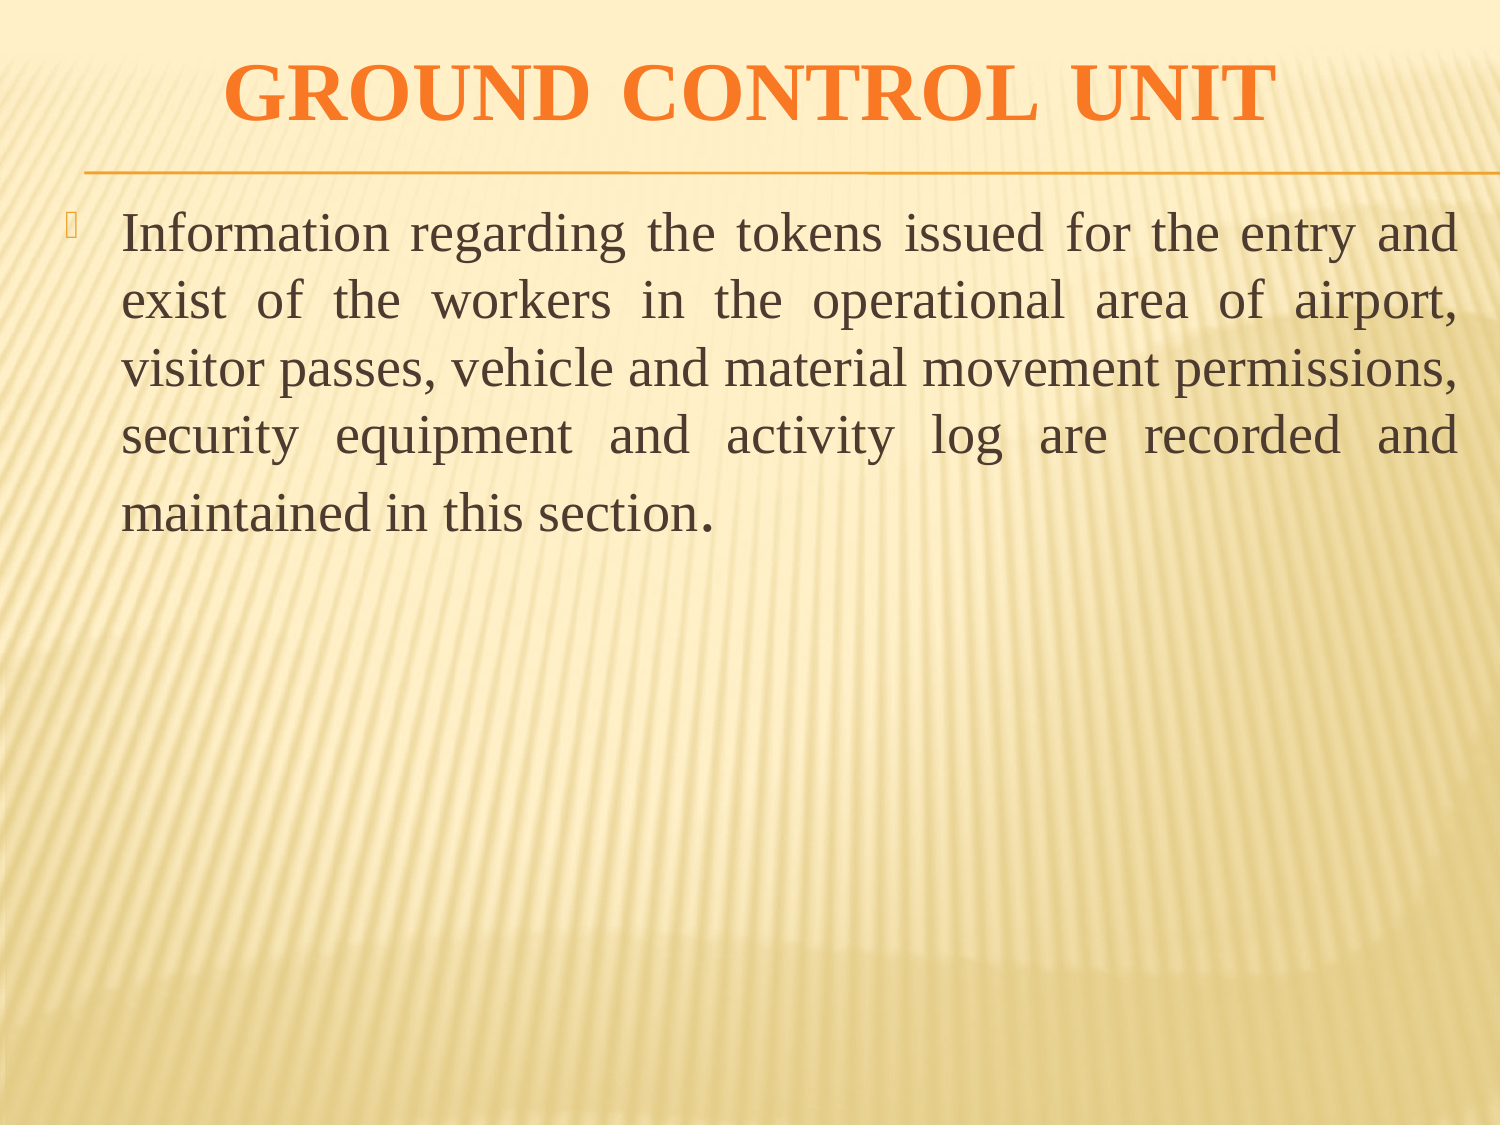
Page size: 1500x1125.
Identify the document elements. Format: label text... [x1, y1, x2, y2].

text_box GROUND CONTROL UNIT [0, 0, 1500, 150]
list Information regarding the tokens issued for the entry and exist of the workers in the operational area of airport, visitor passes, vehicle and material movement permissions, security equipment and activity log are recorded and maintained in this section. [50, 187, 1475, 998]
